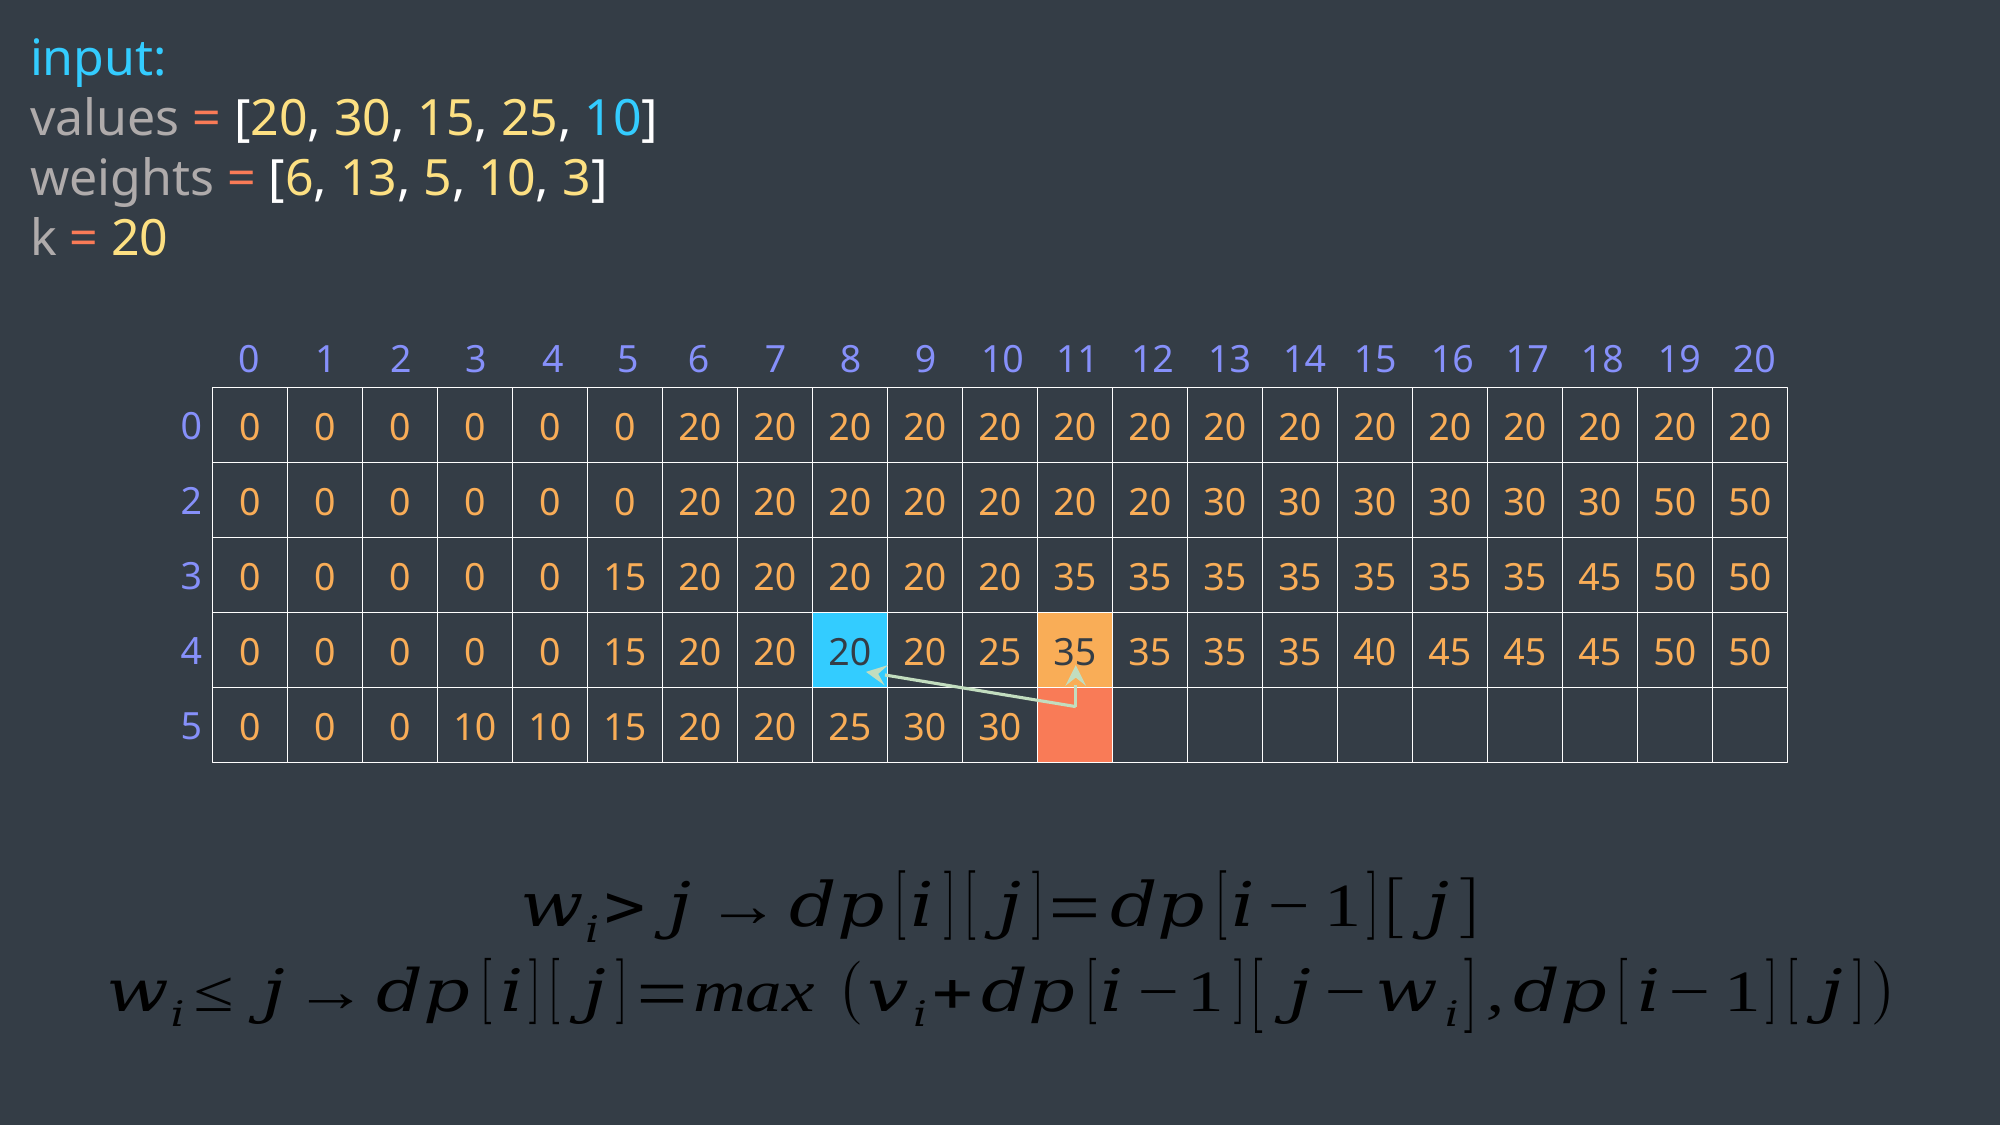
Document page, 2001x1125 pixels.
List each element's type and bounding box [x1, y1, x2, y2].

text_box [15, 17, 684, 273]
text_box [164, 328, 1799, 763]
